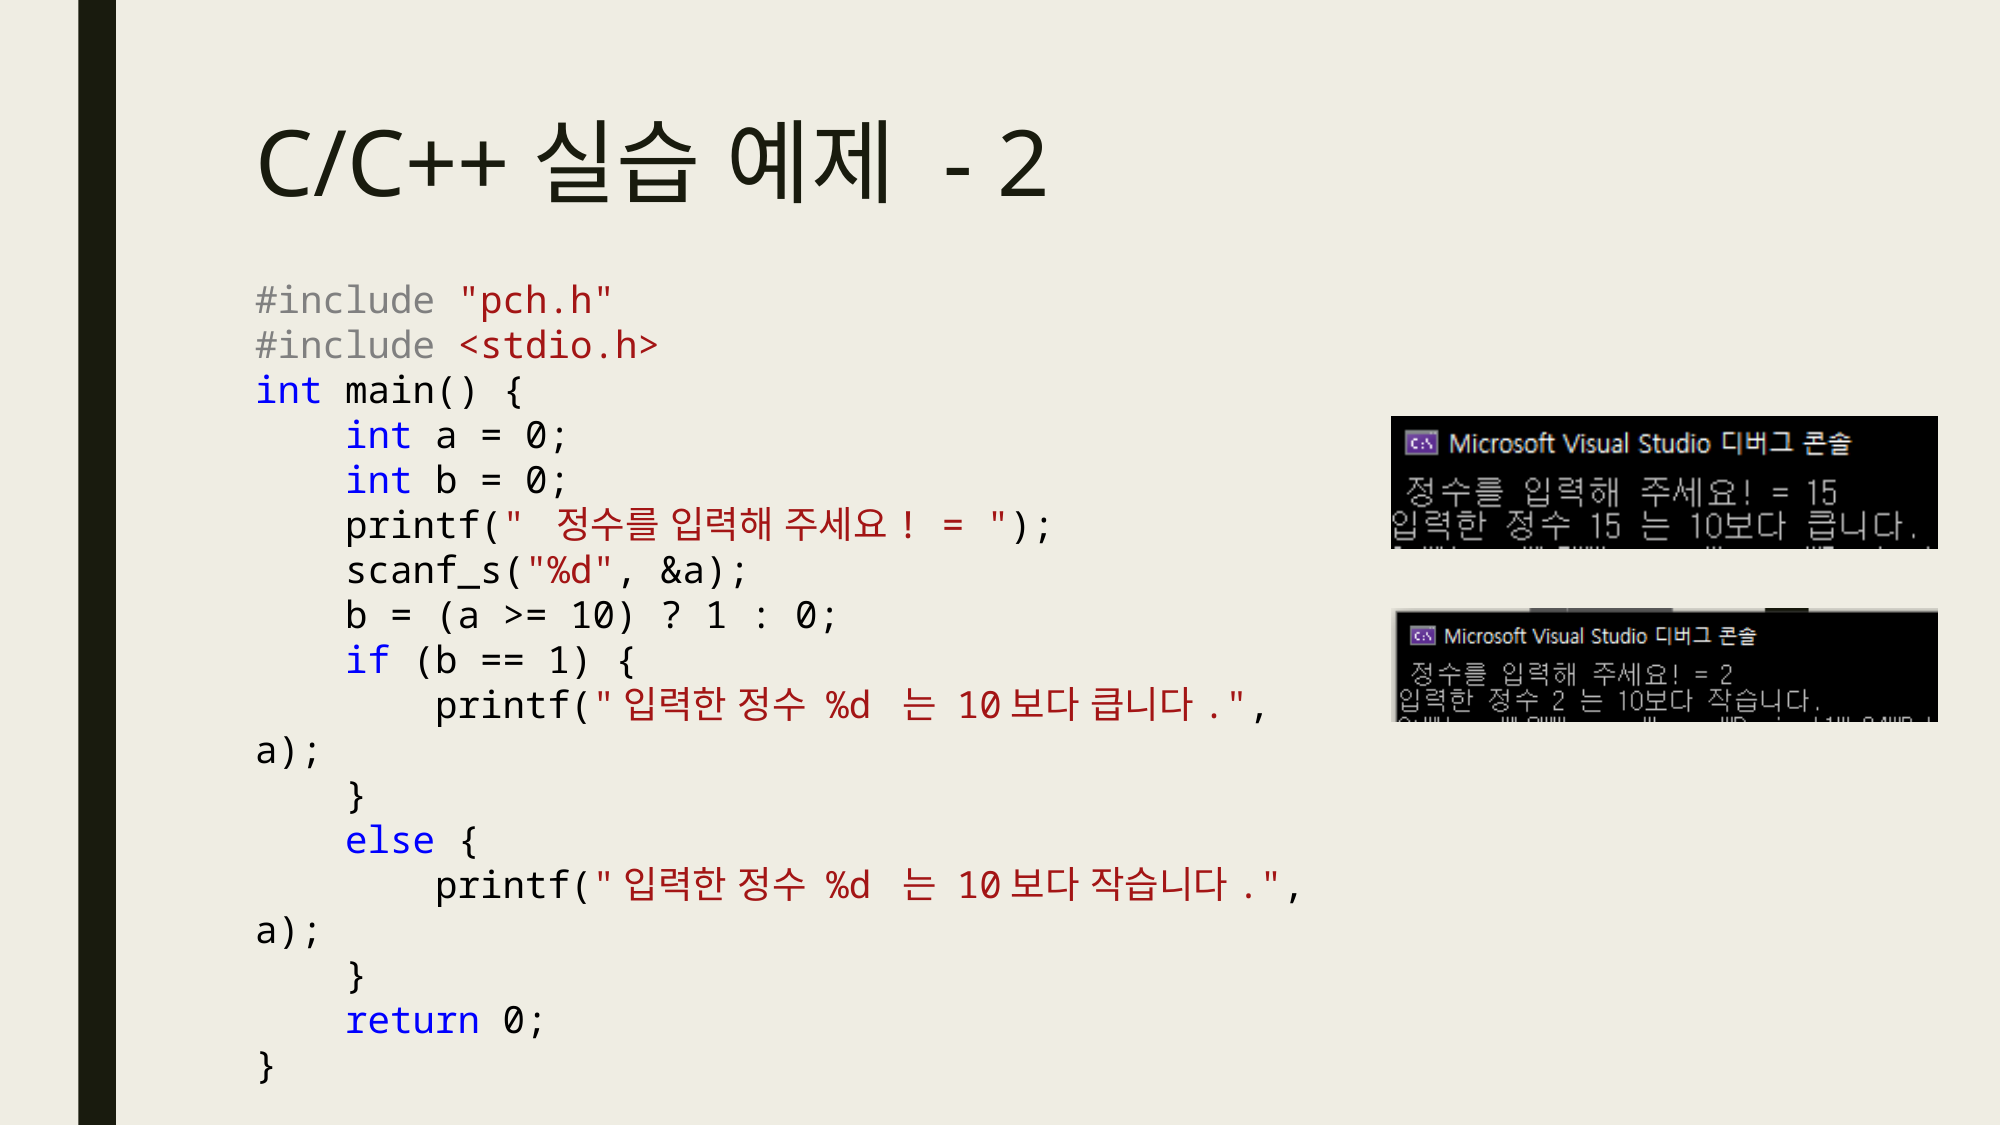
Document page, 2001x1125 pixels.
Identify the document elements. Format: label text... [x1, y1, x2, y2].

title C/C++실습 예제 - 2 [240, 111, 1083, 230]
text_box #include "pch.h" #include <stdio.h> int main() { int a = 0; int b = 0; printf(" 정수를 입력해 주세요! = "); scanf_s("%d", &a); b = (a >= 10) ? 1 : 0; if (b == 1) { printf("입력한 정수 %d 는 10보다 큽니다.", a); } else { printf("입력한 정수 %d 는 10보다 작습니다.", a); } return 0; } [240, 269, 1355, 1094]
picture [1391, 416, 1938, 550]
picture [1391, 608, 1938, 722]
